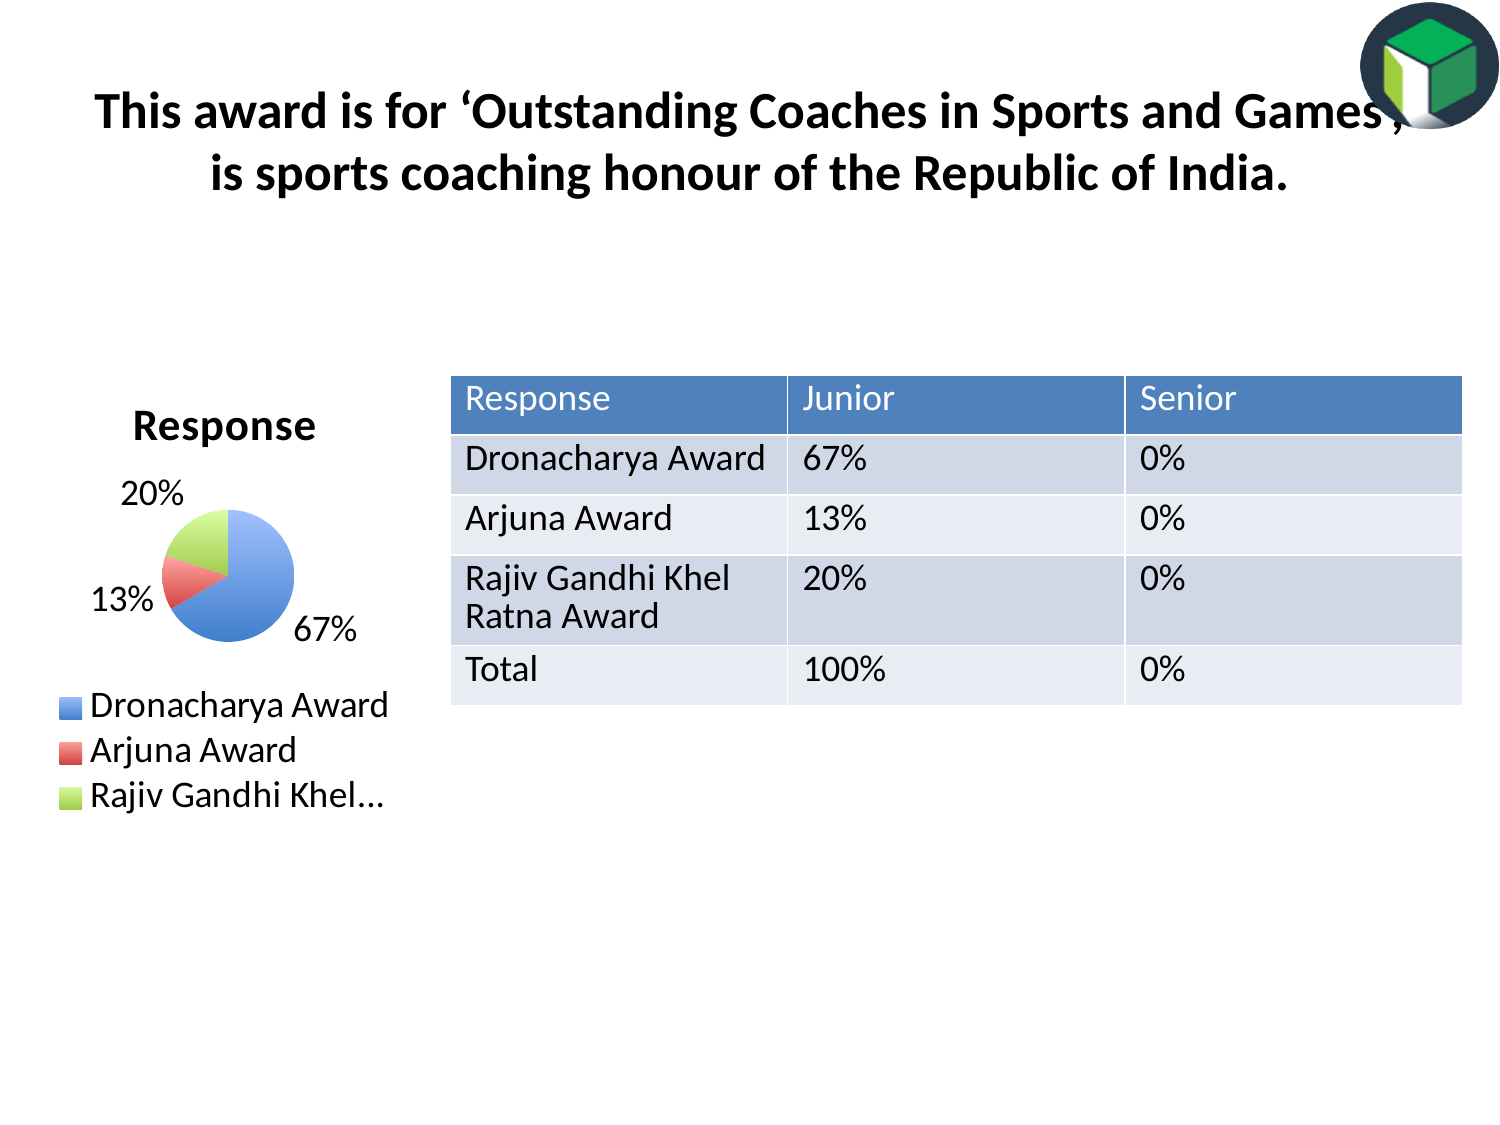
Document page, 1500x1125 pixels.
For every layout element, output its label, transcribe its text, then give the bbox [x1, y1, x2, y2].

table_cell 100% [788, 646, 1124, 705]
table_header Senior [1126, 376, 1462, 434]
table_cell 0% [1126, 496, 1462, 554]
table_cell 13% [788, 496, 1124, 554]
table_cell Rajiv Gandhi Khel Ratna Award [454, 556, 787, 645]
table_cell 0% [1126, 646, 1462, 705]
table_cell Dronacharya Award [454, 436, 787, 494]
picture [1360, 2, 1499, 130]
table_cell 0% [1126, 556, 1462, 645]
title This award is for ‘Outstanding Coaches in Sports and Games’, is sports coaching honour of the Republic of India. [75, 45, 1425, 233]
table_cell 20% [788, 556, 1124, 645]
table_header Junior [788, 376, 1124, 434]
chart [0, 374, 451, 826]
table_cell Arjuna Award [454, 496, 787, 554]
table_cell 67% [788, 436, 1124, 494]
table_cell 0% [1126, 436, 1462, 494]
table_header Response [452, 376, 787, 434]
table_cell Total [454, 646, 787, 705]
